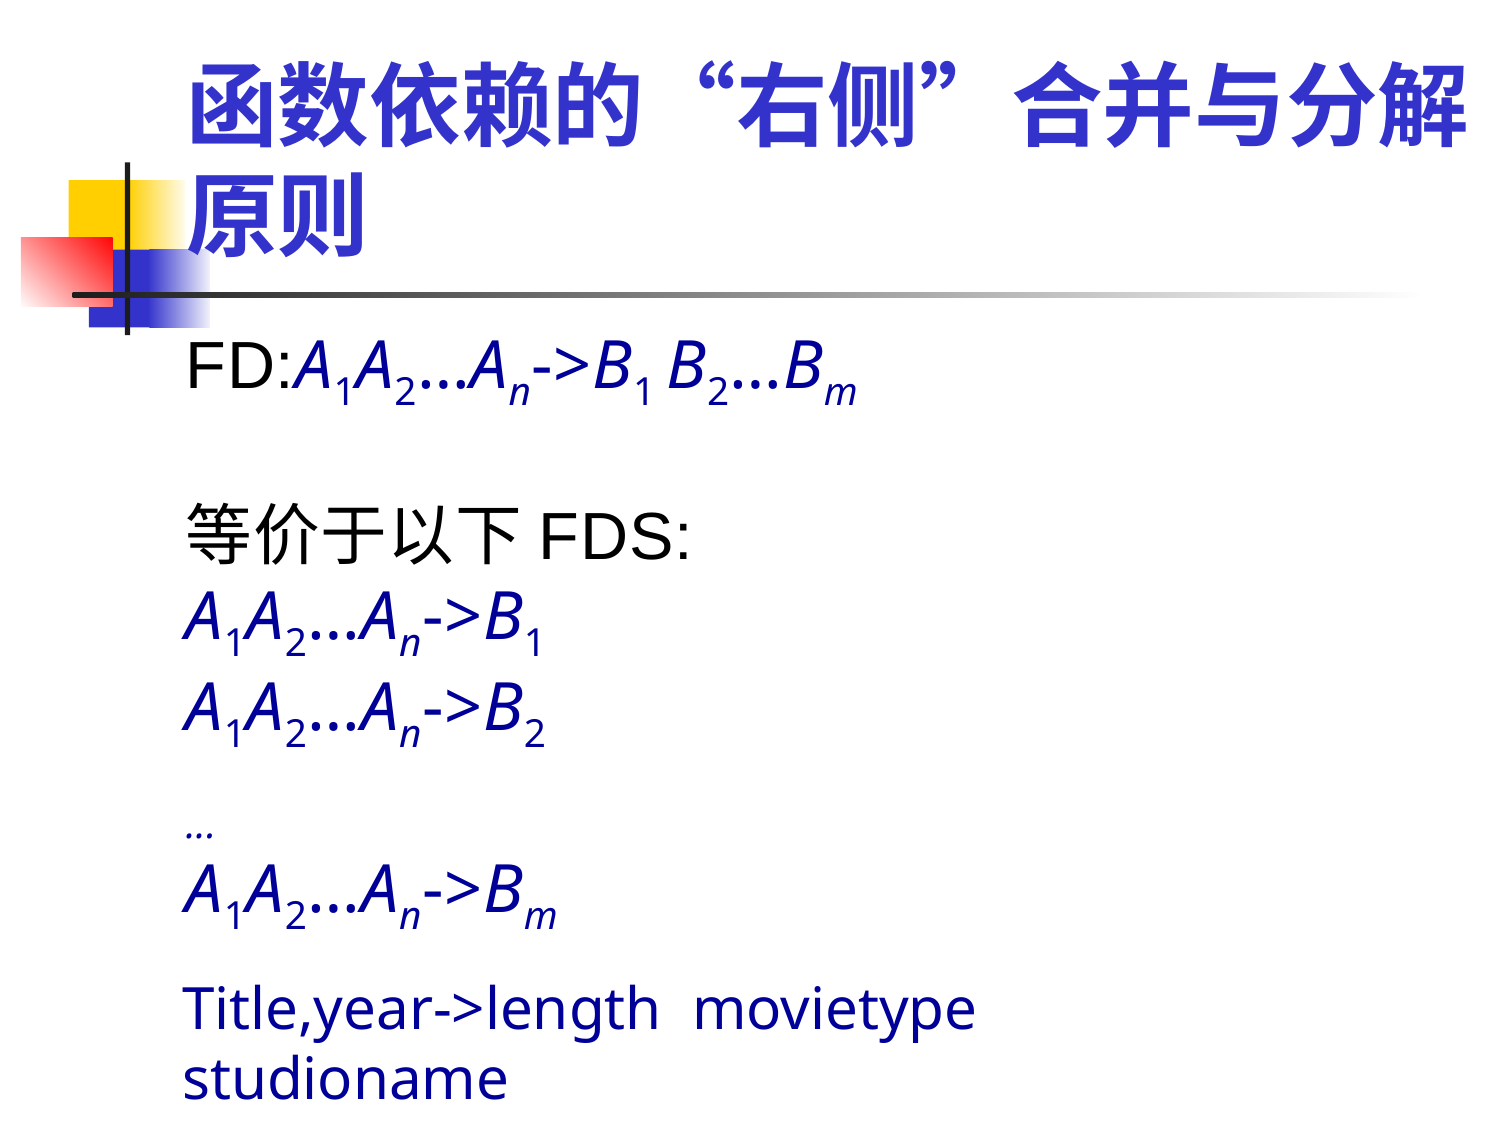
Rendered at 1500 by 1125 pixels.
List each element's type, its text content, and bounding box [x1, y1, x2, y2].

text_box FD:A1A2…An->B1 B2…Bm 等价于以下FDS: A1A2…An->B1 A1A2…An->B2 ... A1A2…An->Bm [171, 314, 1389, 1025]
text_box Title,year->length movietype studioname [92, 964, 1345, 1119]
title 函数依赖的“右侧”合并与分解原则 [170, 34, 1500, 276]
